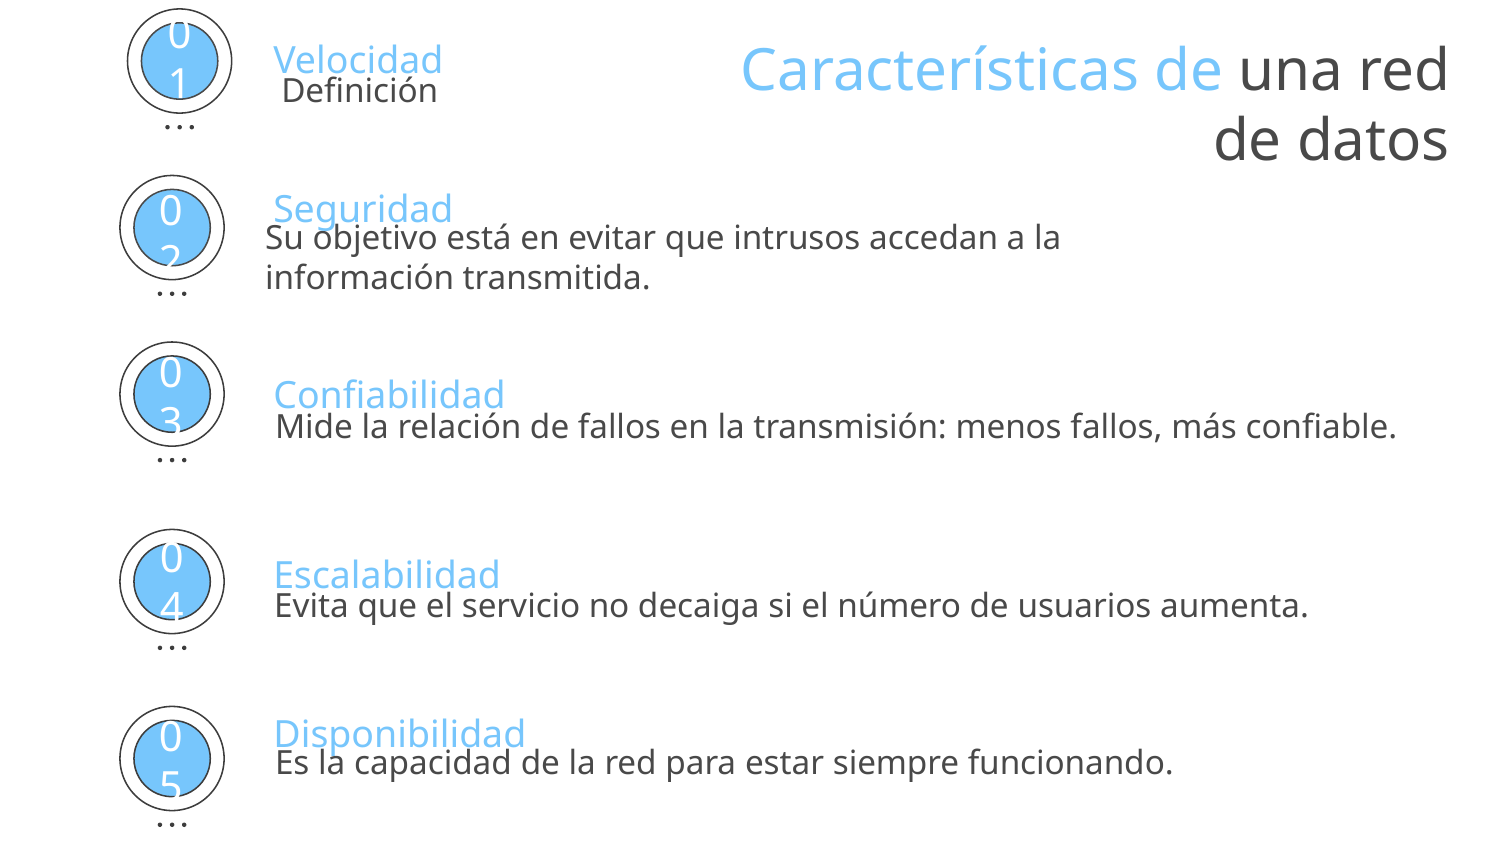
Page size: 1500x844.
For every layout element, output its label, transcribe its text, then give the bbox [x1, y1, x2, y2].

subtitle Es la capacidad de la red para estar siempre funcionando. [260, 726, 1478, 821]
subtitle Escalabilidad [258, 529, 688, 593]
subtitle Seguridad [258, 163, 688, 227]
subtitle Mide la relación de fallos en la transmisión: menos fallos, más confiable. [260, 390, 1424, 485]
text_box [127, 8, 232, 130]
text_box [119, 341, 225, 463]
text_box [119, 529, 225, 651]
subtitle Definición [266, 54, 1266, 149]
subtitle Velocidad [258, 14, 688, 78]
title Características de una red de datos [713, 54, 1465, 150]
subtitle Disponibilidad [258, 688, 725, 752]
subtitle Su objetivo está en evitar que intrusos accedan a la información transmitida. [250, 201, 1250, 296]
subtitle Confiabilidad [258, 348, 688, 412]
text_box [119, 706, 225, 828]
subtitle Evita que el servicio no decaiga si el número de usuarios aumenta. [259, 569, 1451, 664]
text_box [119, 175, 225, 297]
